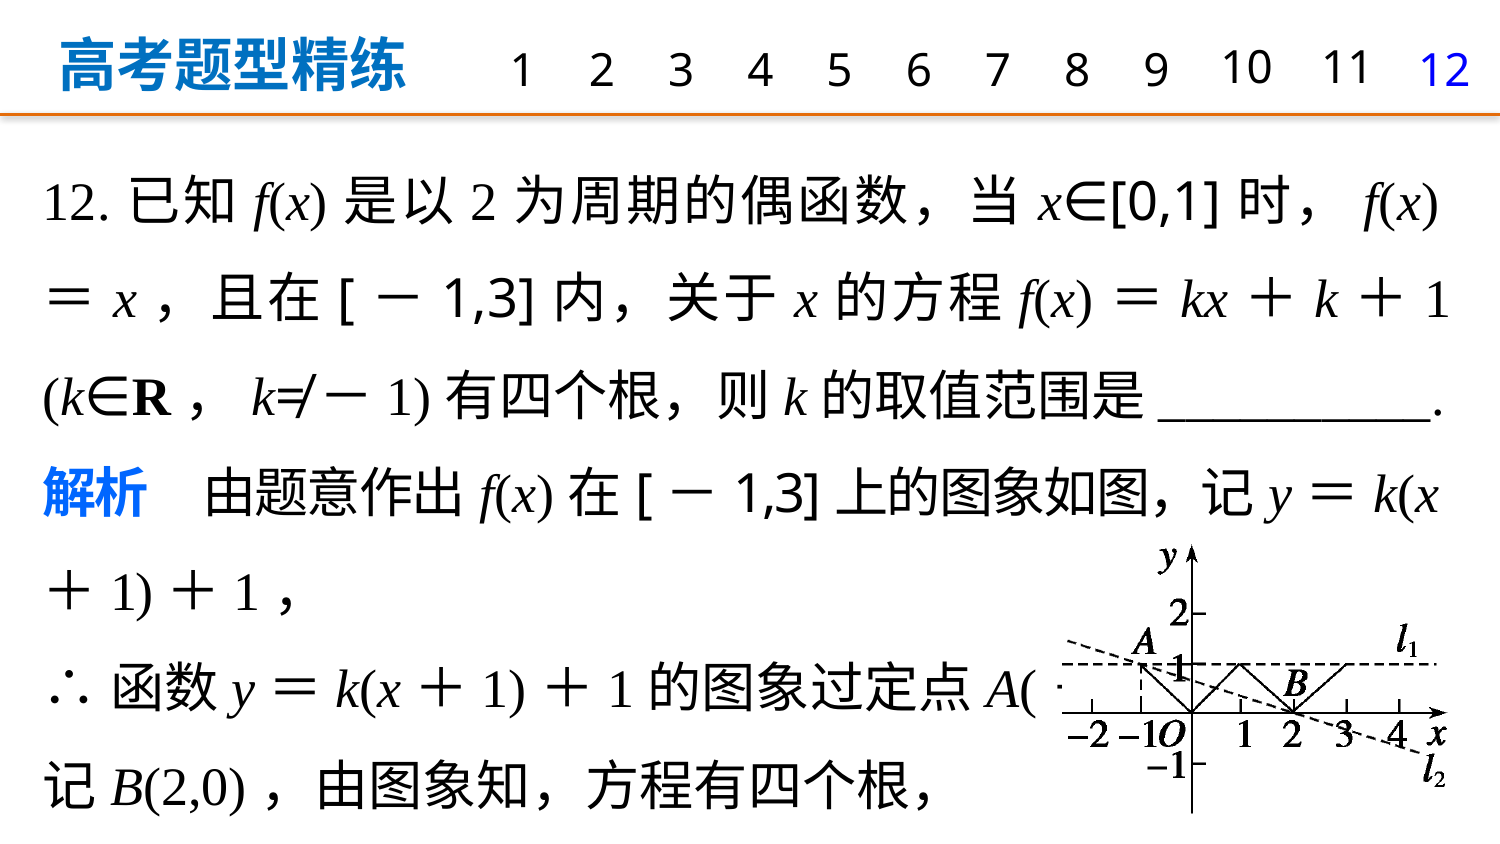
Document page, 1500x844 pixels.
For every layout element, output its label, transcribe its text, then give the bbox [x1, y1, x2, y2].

text_box 6 [884, 36, 954, 106]
text_box 4 [725, 36, 796, 106]
text_box 12 [1402, 36, 1486, 106]
text_box 5 [804, 36, 875, 106]
text_box 8 [1042, 36, 1113, 106]
text_box 7 [963, 36, 1033, 106]
text_box 3 [646, 36, 716, 106]
text_box 9 [1121, 36, 1192, 106]
picture [1062, 530, 1466, 824]
text_box 1 [488, 36, 558, 106]
text_box 12.已知f(x)是以2为周期的偶函数，当x∈[0,1]时，f(x)＝x，且在[－1,3]内，关于x的方程f(x)＝kx＋k＋1 (k∈R，k≠－1)有四个根，则k的取值范围是__________. 解析 由题意作出f(x)在[－1,3]上的图象如图，记y＝k(x＋1)＋1， ∴函数y＝k(x＋1)＋1的图象过定点A(－1,1). 记B(2,0)，由图象知，方程有四个根， [27, 126, 1467, 824]
text_box 2 [567, 36, 637, 106]
text_box 10 [1201, 36, 1293, 101]
text_box 高考题型精练 [43, 20, 423, 105]
text_box 11 [1301, 36, 1394, 101]
